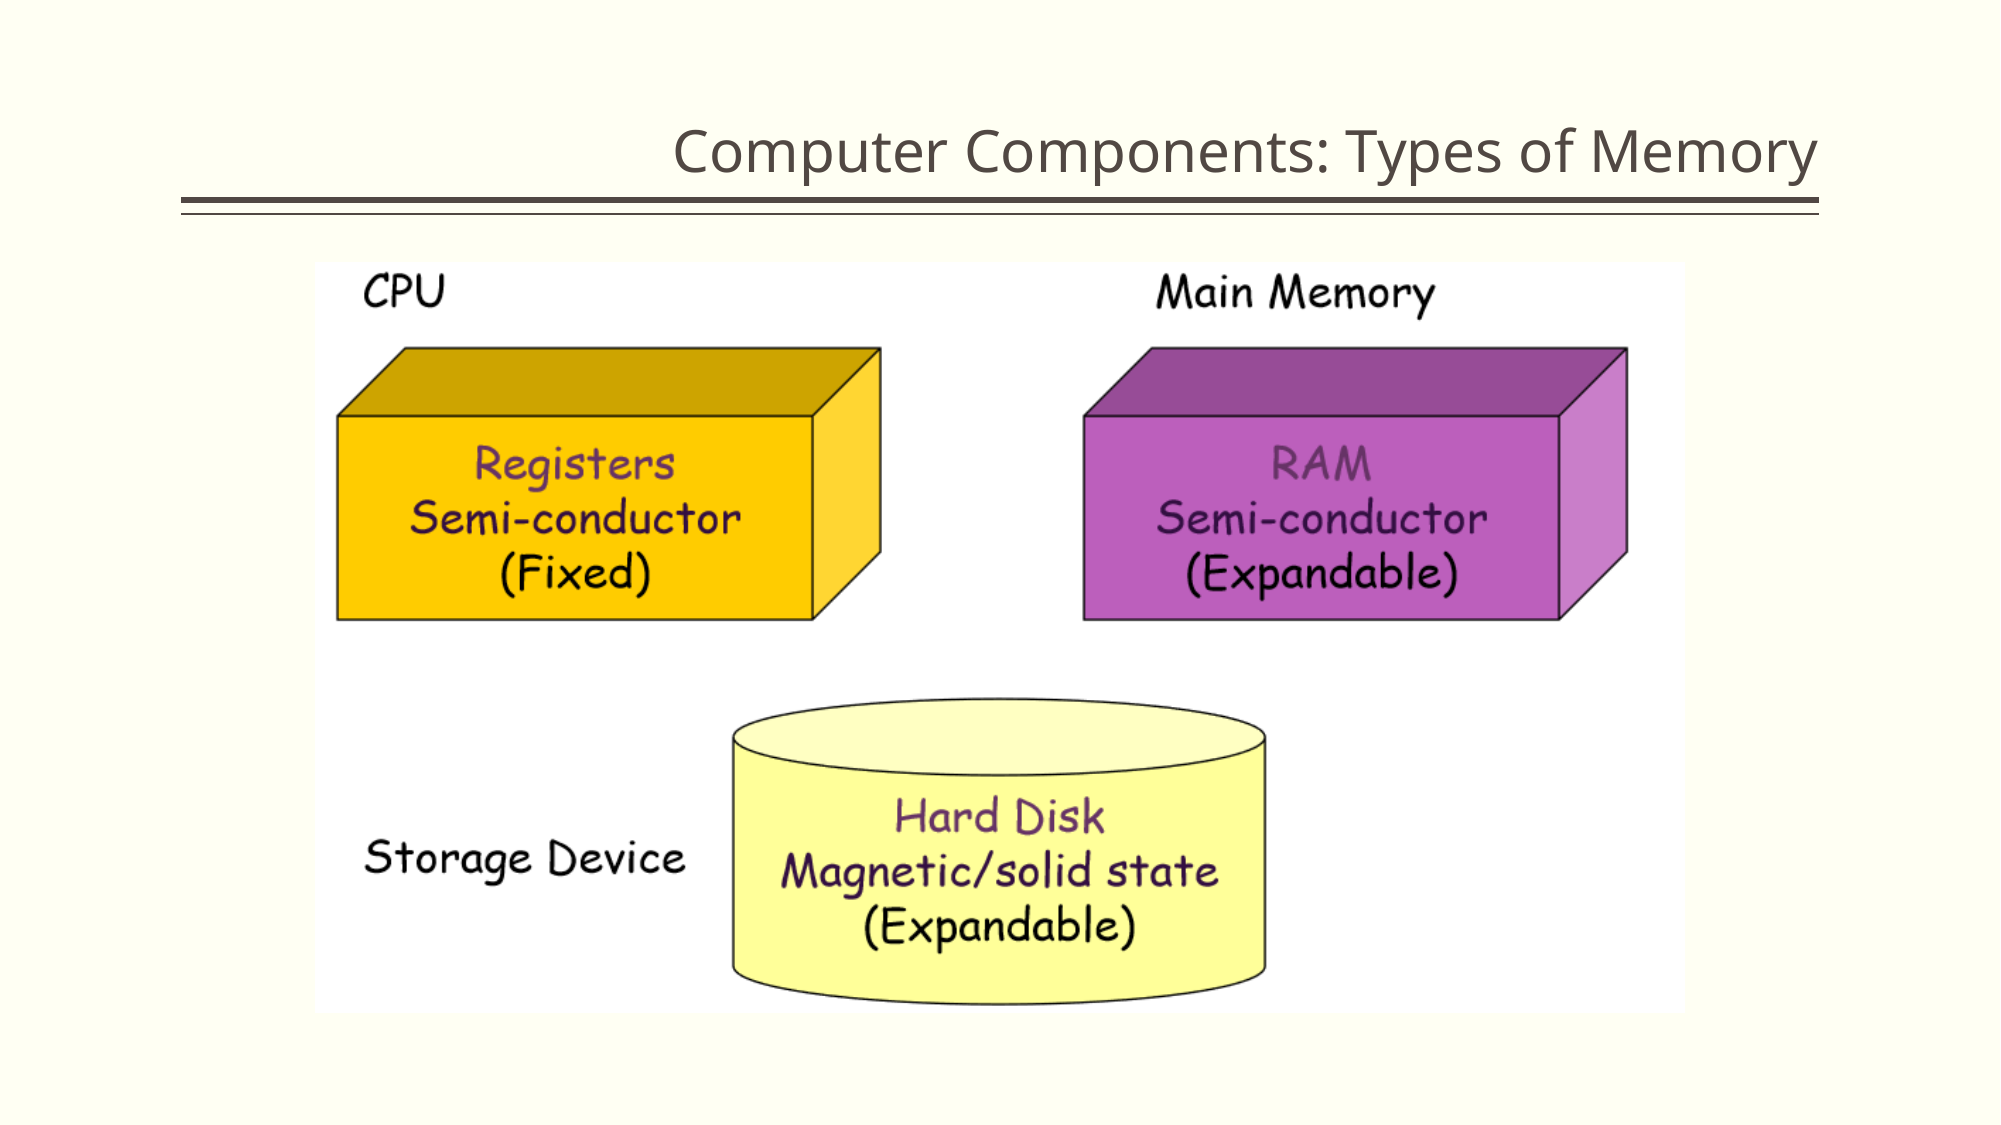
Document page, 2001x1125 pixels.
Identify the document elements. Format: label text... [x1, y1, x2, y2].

title Computer Components: Types of Memory [181, 12, 1819, 193]
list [315, 262, 1685, 1013]
